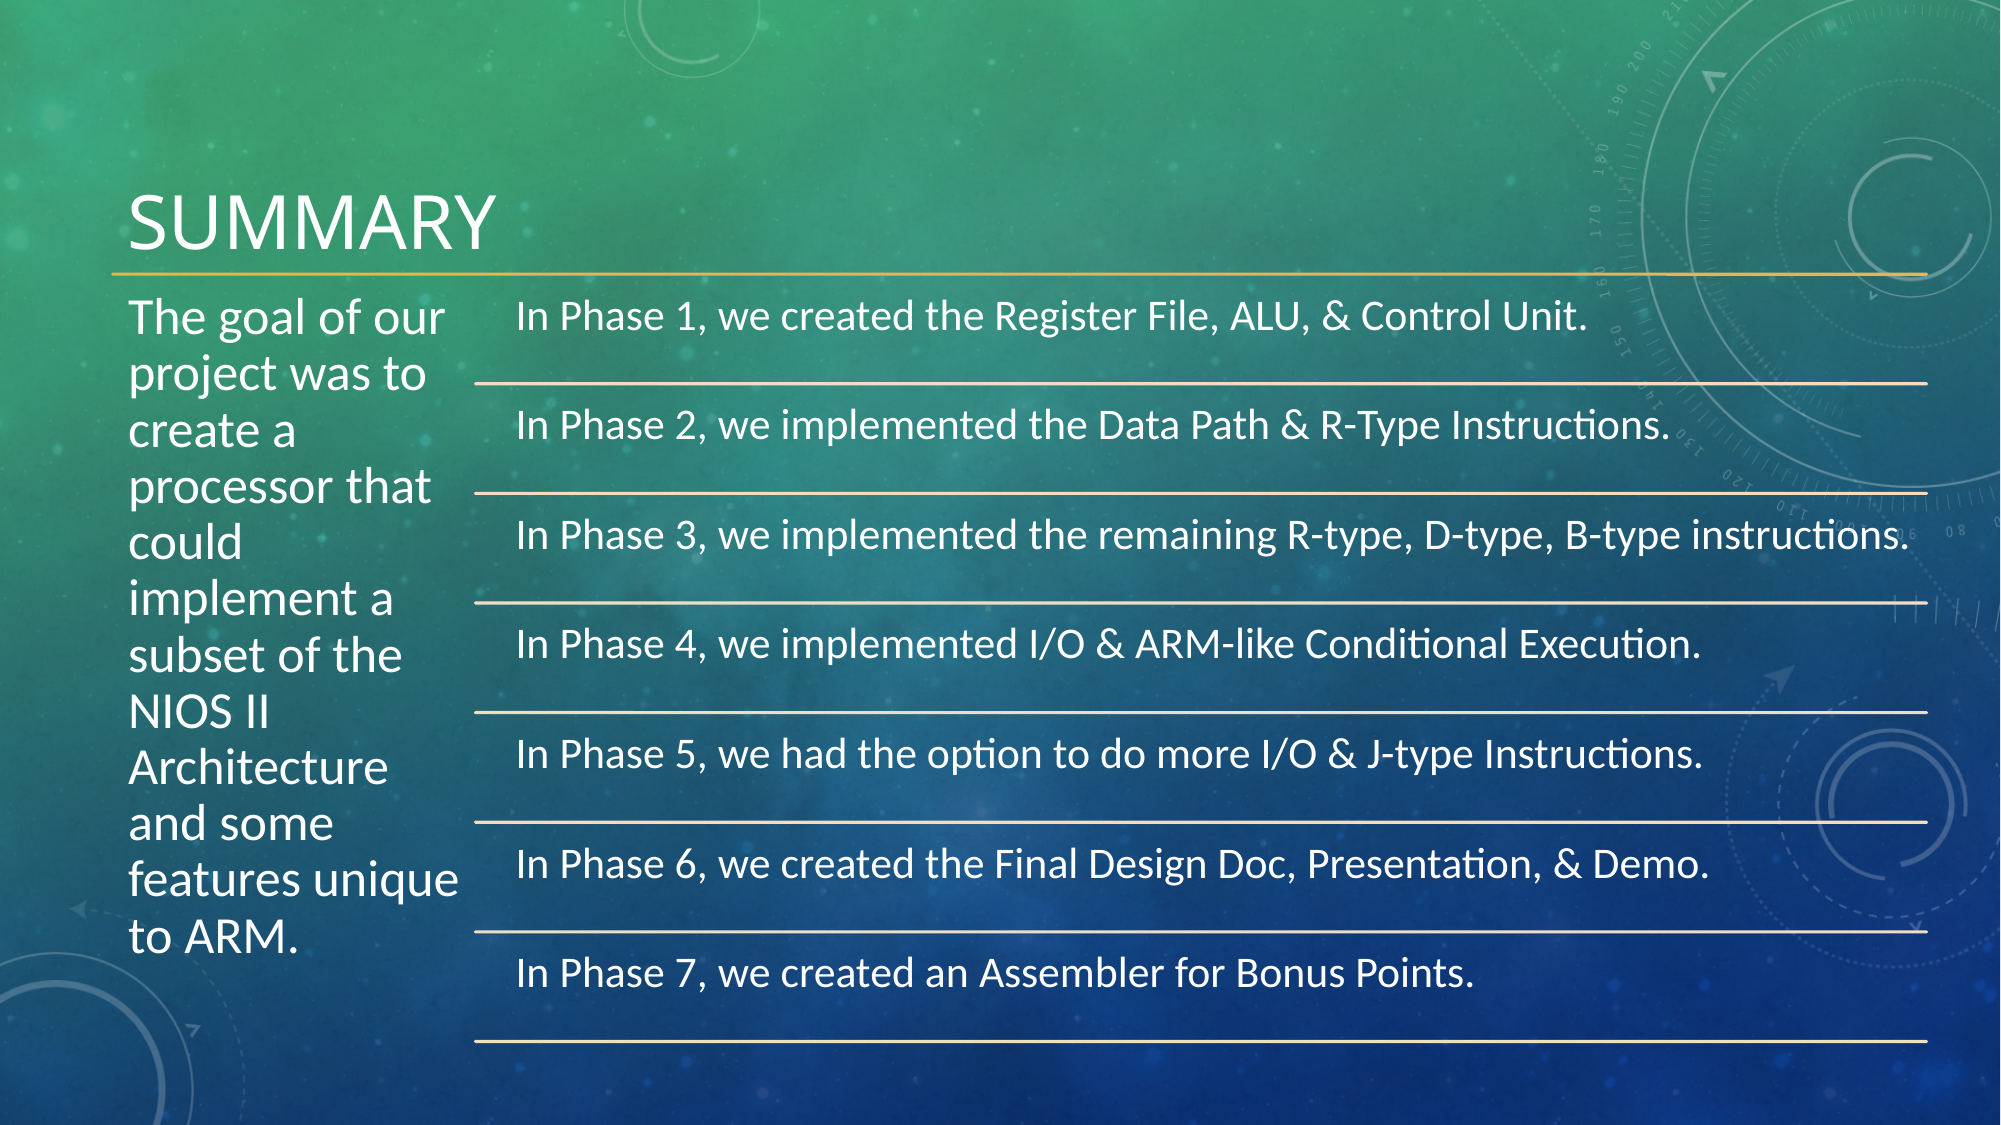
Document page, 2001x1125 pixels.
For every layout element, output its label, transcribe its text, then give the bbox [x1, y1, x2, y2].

picture [0, 0, 2001, 1125]
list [112, 273, 1927, 1048]
title SUMMARY [112, 99, 1775, 272]
